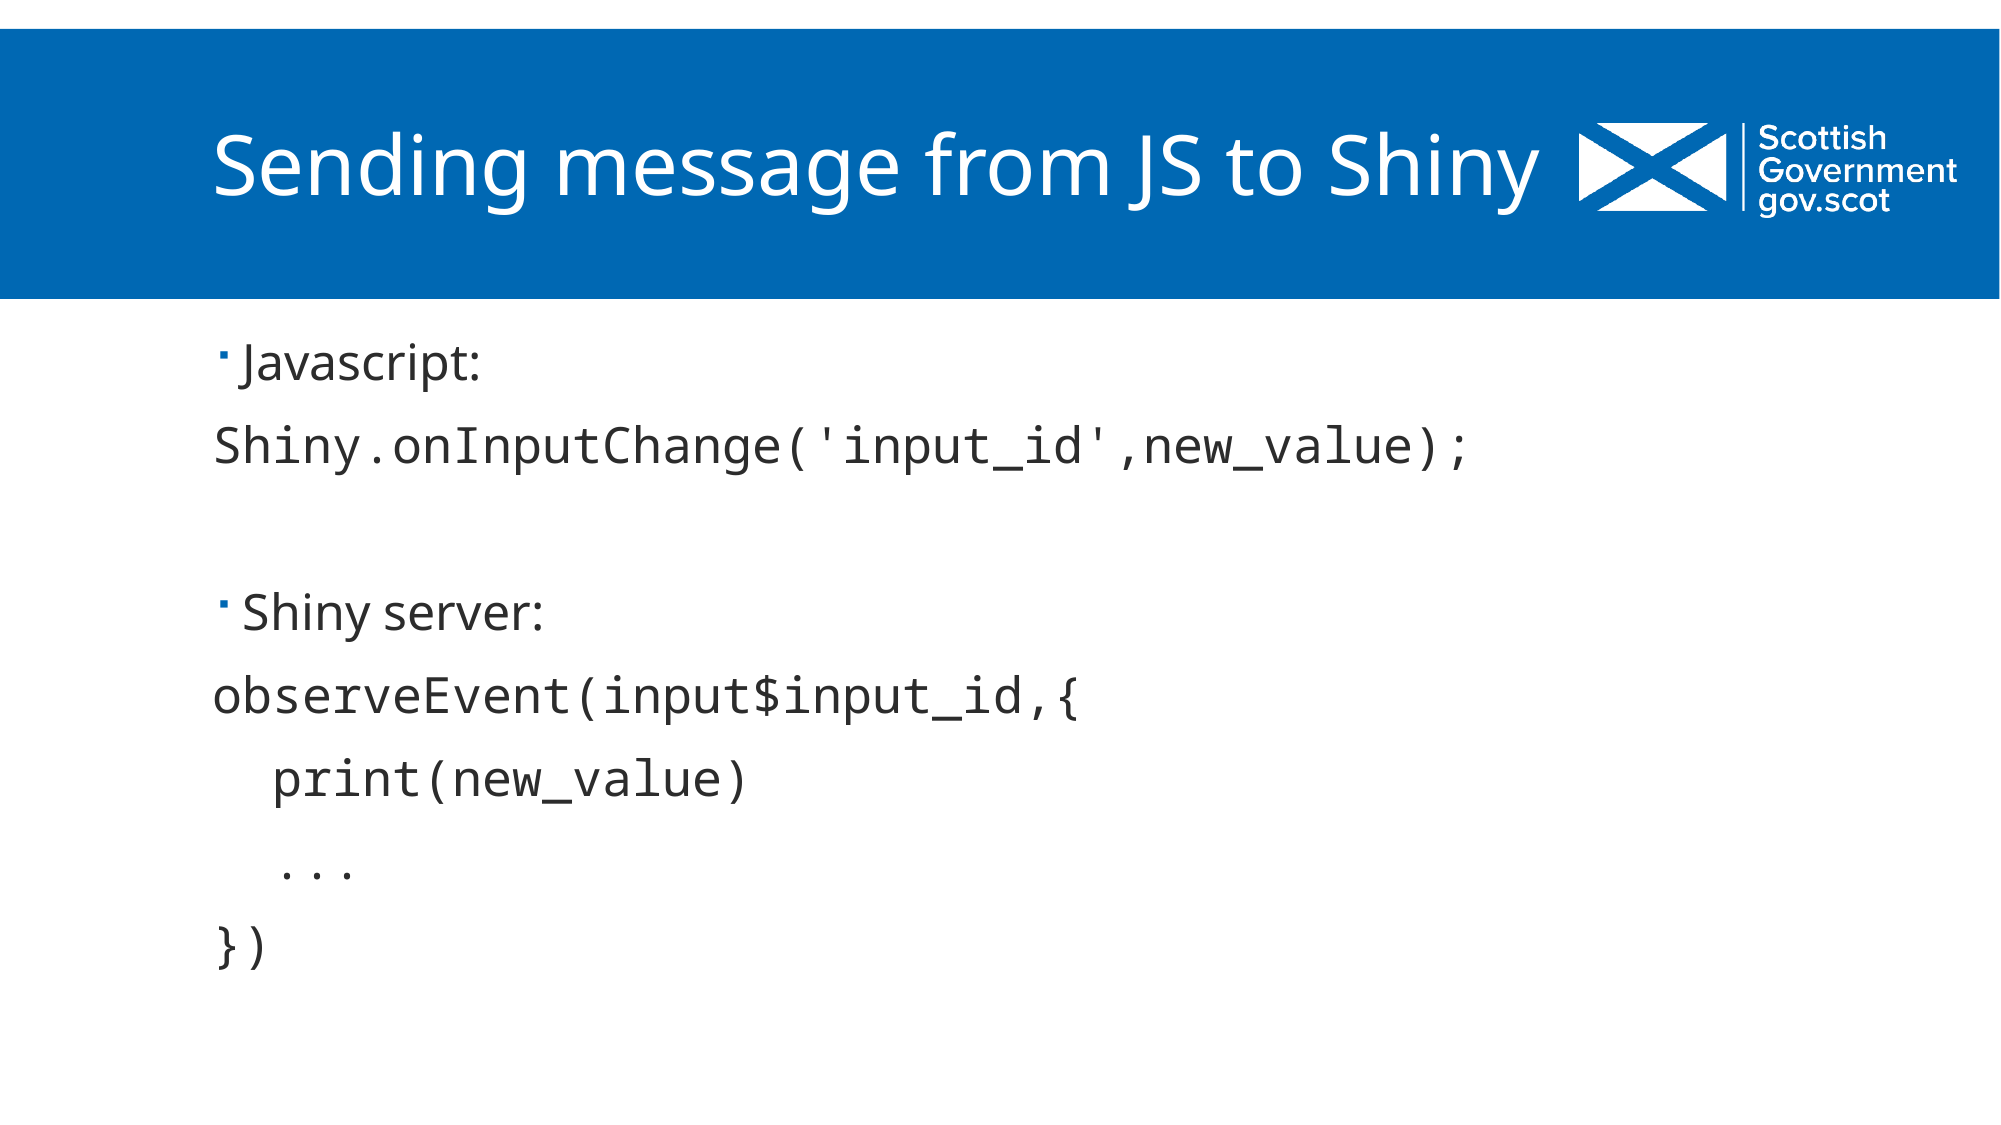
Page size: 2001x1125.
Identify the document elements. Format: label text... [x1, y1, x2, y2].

picture [1803, 123, 1957, 218]
title Sending message from JS to Shiny [197, 46, 1803, 295]
list Javascript: Shiny.onInputChange('input_id',new_value); Shiny server: observeEvent(input$input_id,{ print(new_value) ... }) [197, 329, 1578, 1020]
